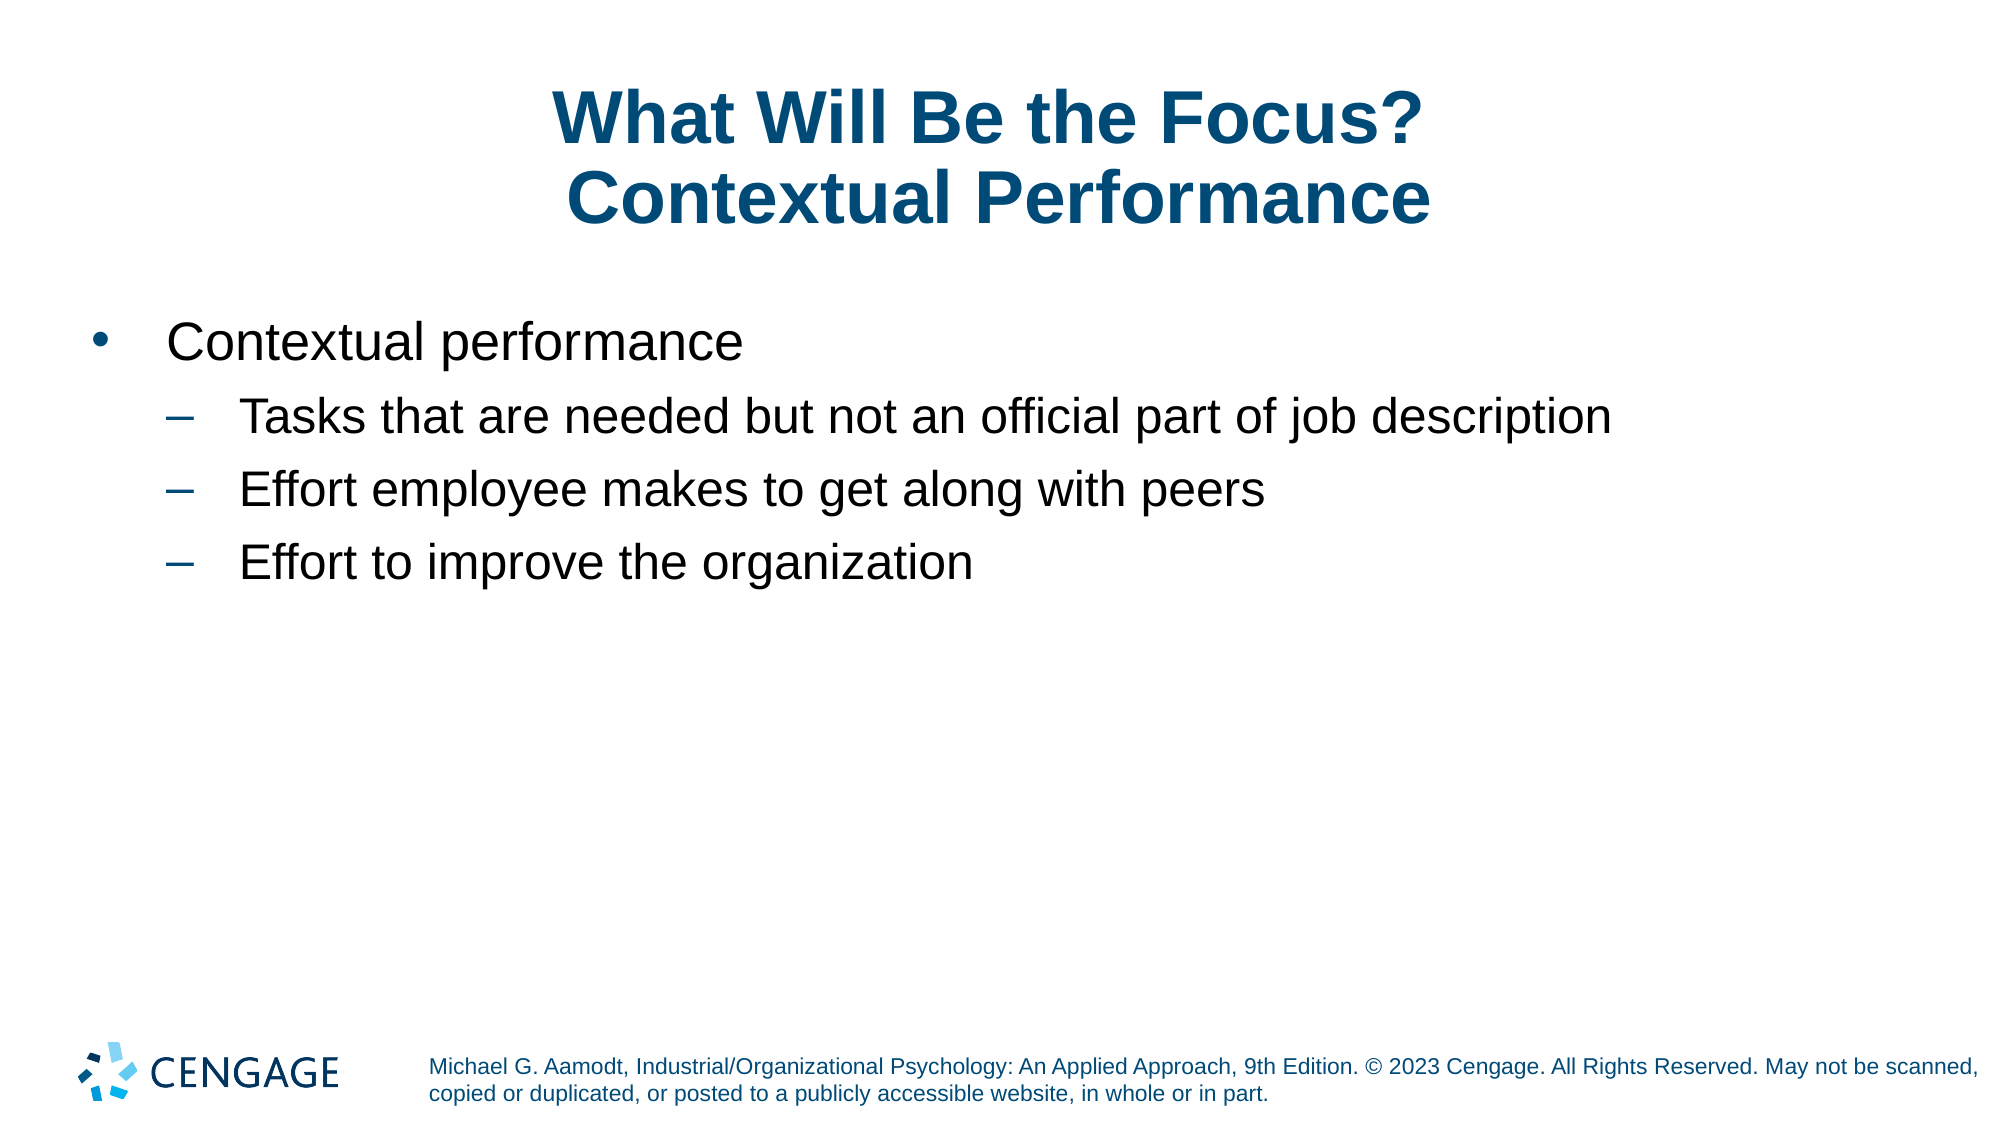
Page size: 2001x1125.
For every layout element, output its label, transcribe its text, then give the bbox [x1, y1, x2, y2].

list Contextual performance Tasks that are needed but not an official part of job description Effort employee makes to get along with peers Effort to improve the organization [91, 305, 1882, 944]
picture [78, 1042, 338, 1101]
title What Will Be the Focus? Contextual Performance [137, 59, 1863, 259]
